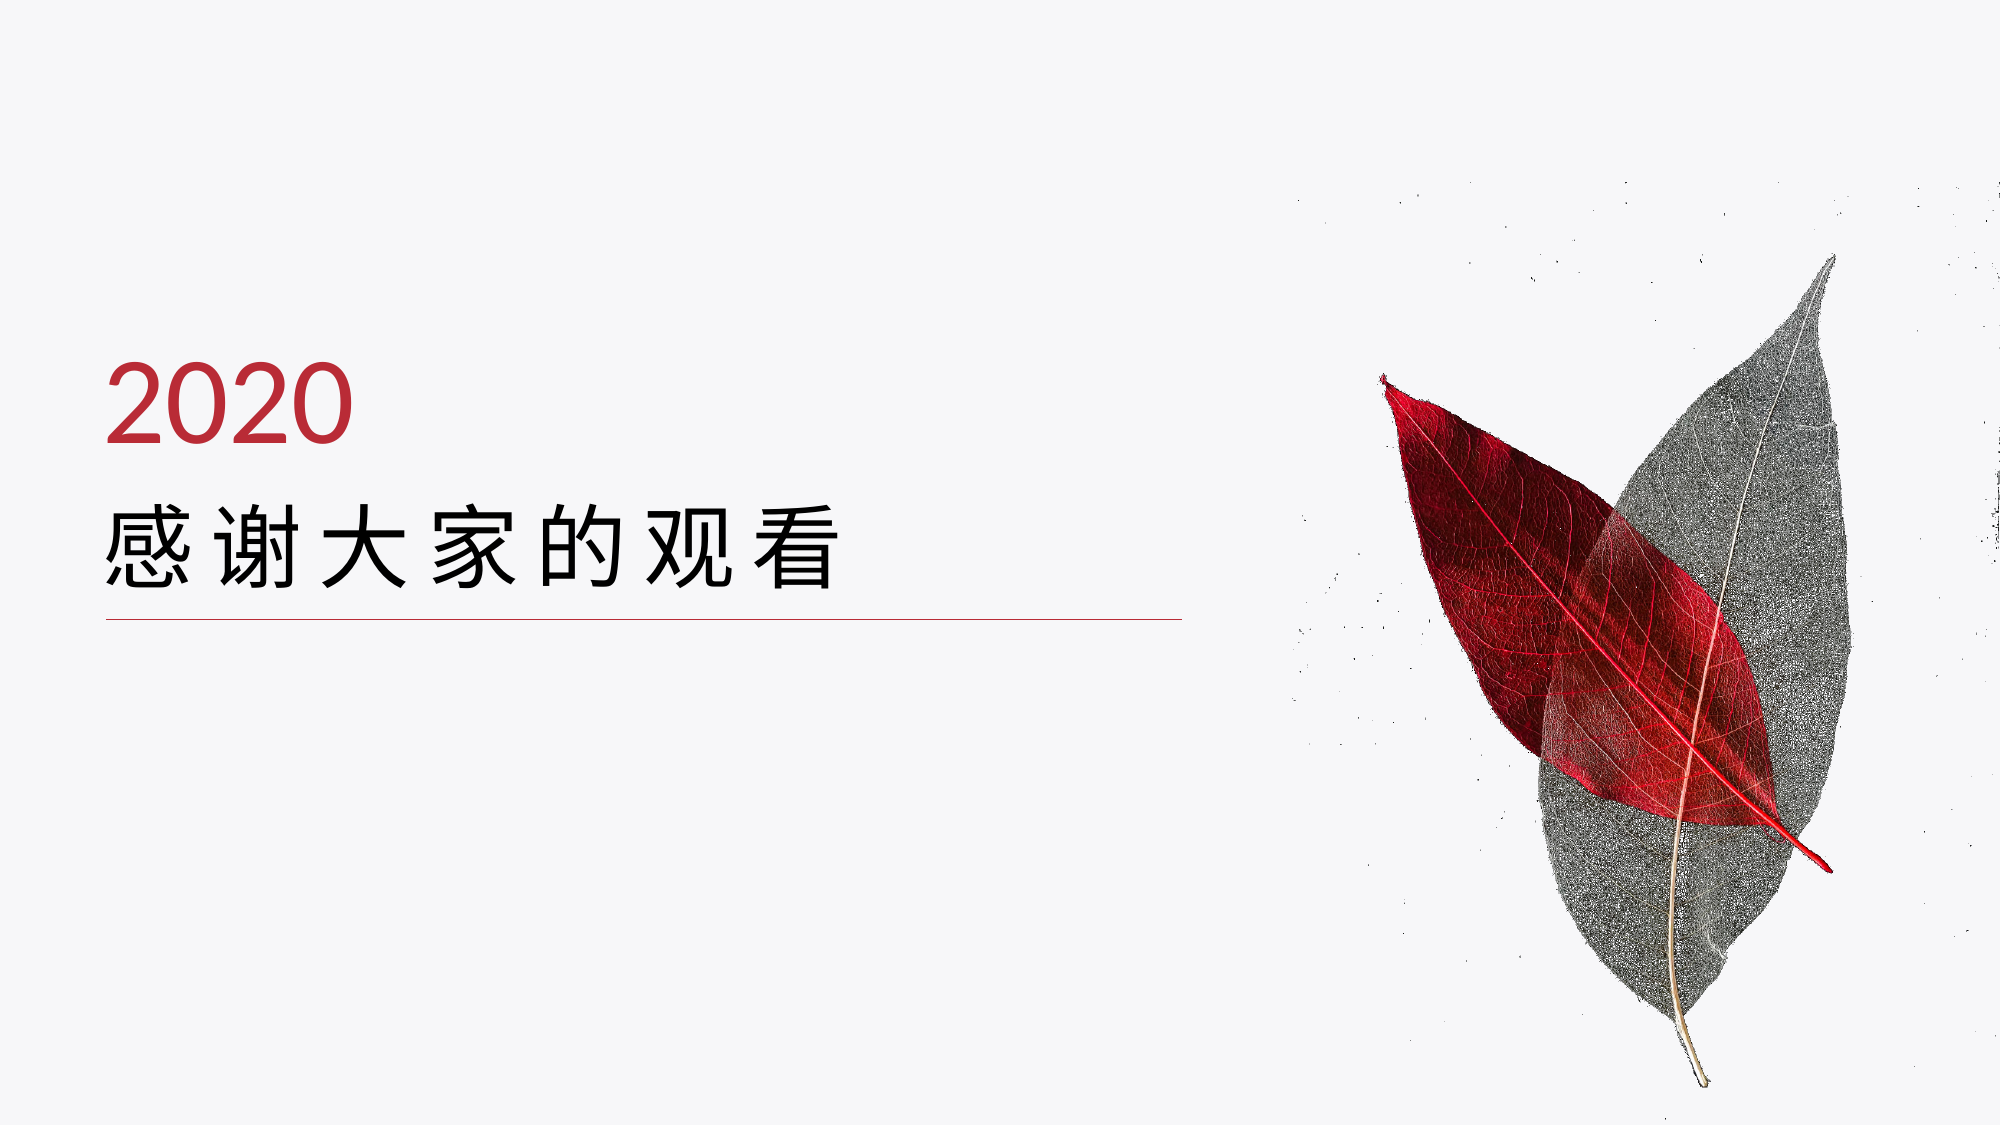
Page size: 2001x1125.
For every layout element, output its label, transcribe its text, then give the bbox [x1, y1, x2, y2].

text_box 2020 [87, 310, 744, 476]
text_box 感谢大家的观看 [87, 482, 1292, 608]
picture [1292, 182, 2000, 1125]
